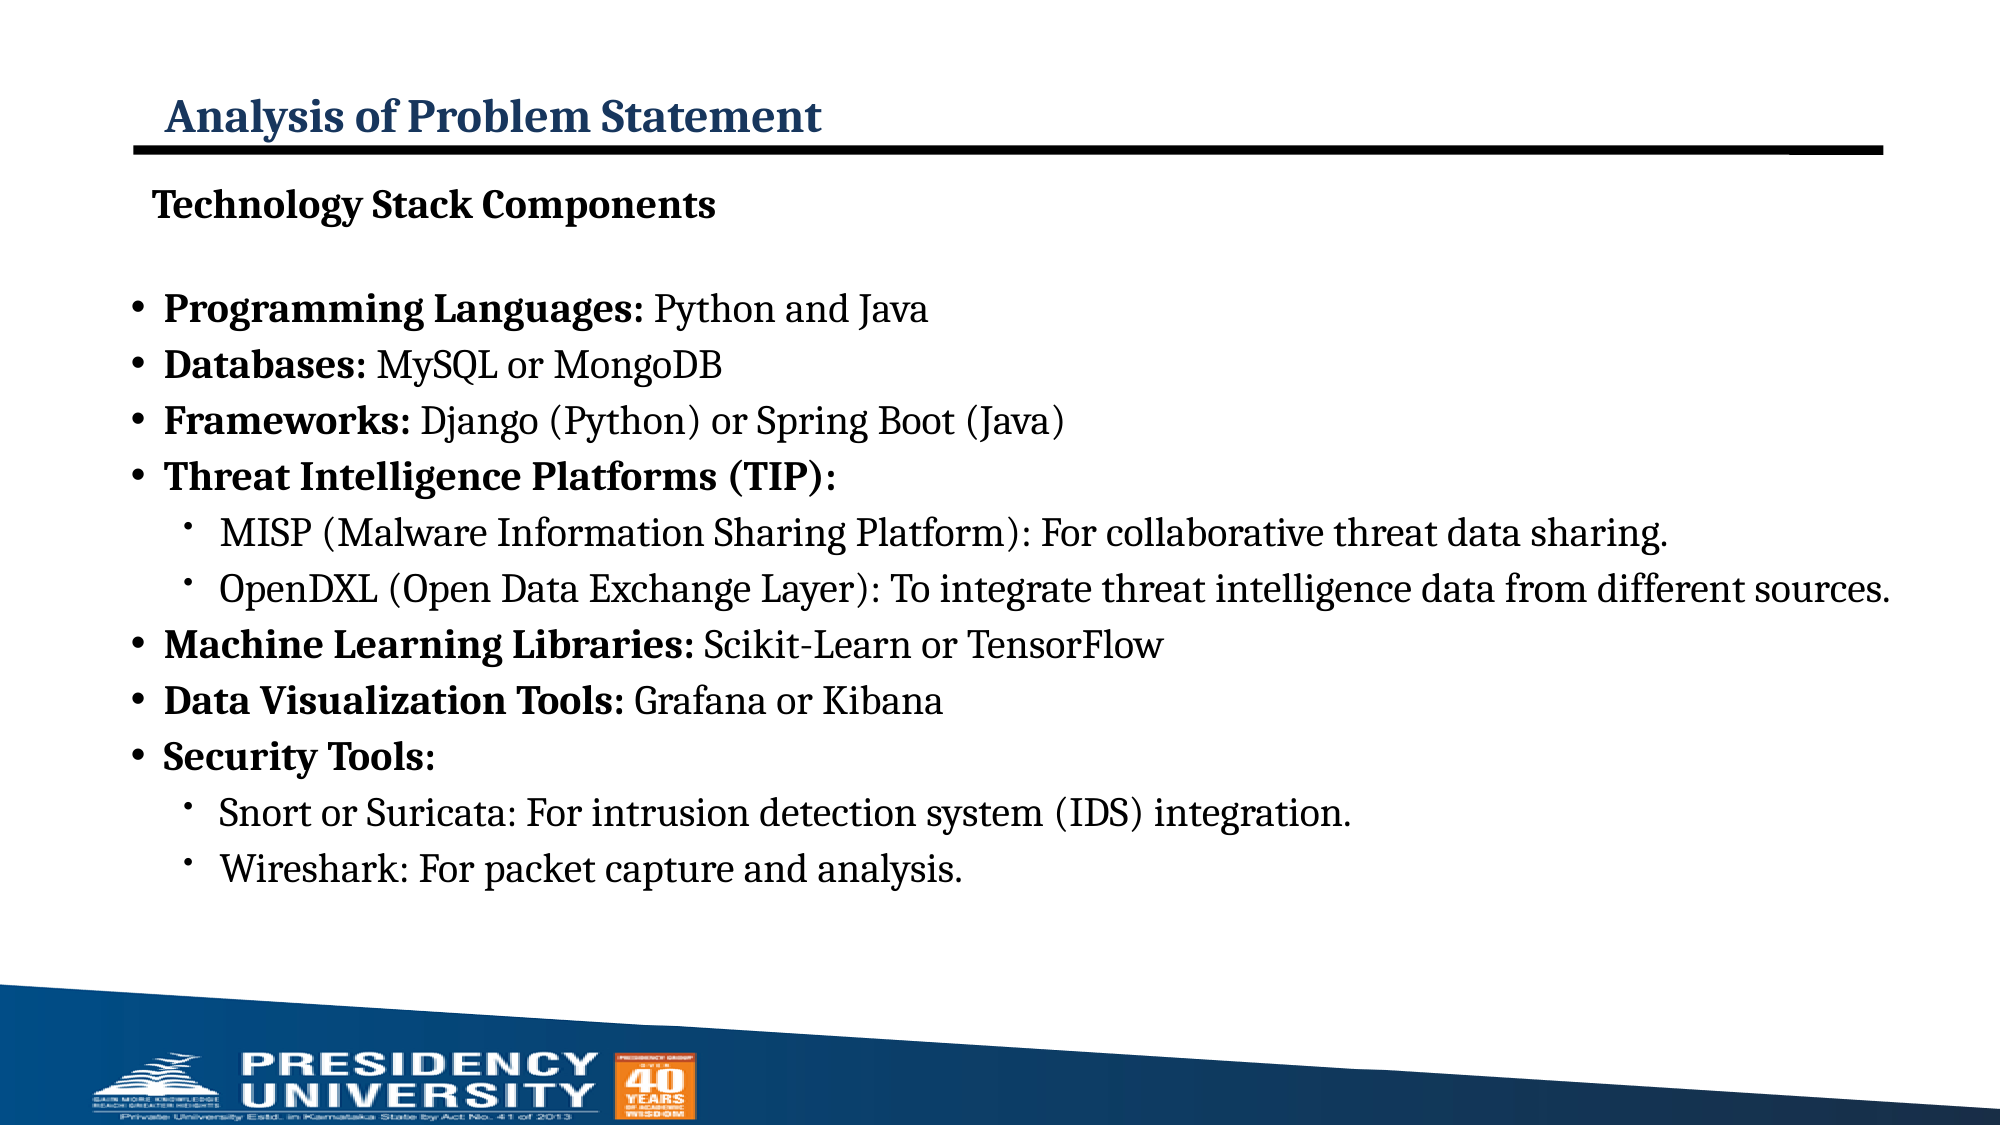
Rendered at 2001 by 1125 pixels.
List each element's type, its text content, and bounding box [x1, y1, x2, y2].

title Analysis of Problem Statement [132, 44, 1884, 126]
list Technology Stack Components Programming Languages: Python and Java Databases: MySQL or MongoDB Frameworks: Django (Python) or Spring Boot (Java) Threat Intelligence Platforms (TIP): MISP (Malware Information Sharing Platform): For collaborative threat data sharing. OpenDXL (Open Data Exchange Layer): To integrate threat intelligence data from different sources. Machine Learning Libraries: Scikit-Learn or TensorFlow Data Visualization Tools: Grafana or Kibana Security Tools: Snort or Suricata: For intrusion detection system (IDS) integration. Wireshark: For packet capture and analysis. [122, 174, 1987, 1002]
picture [0, 982, 2000, 1125]
